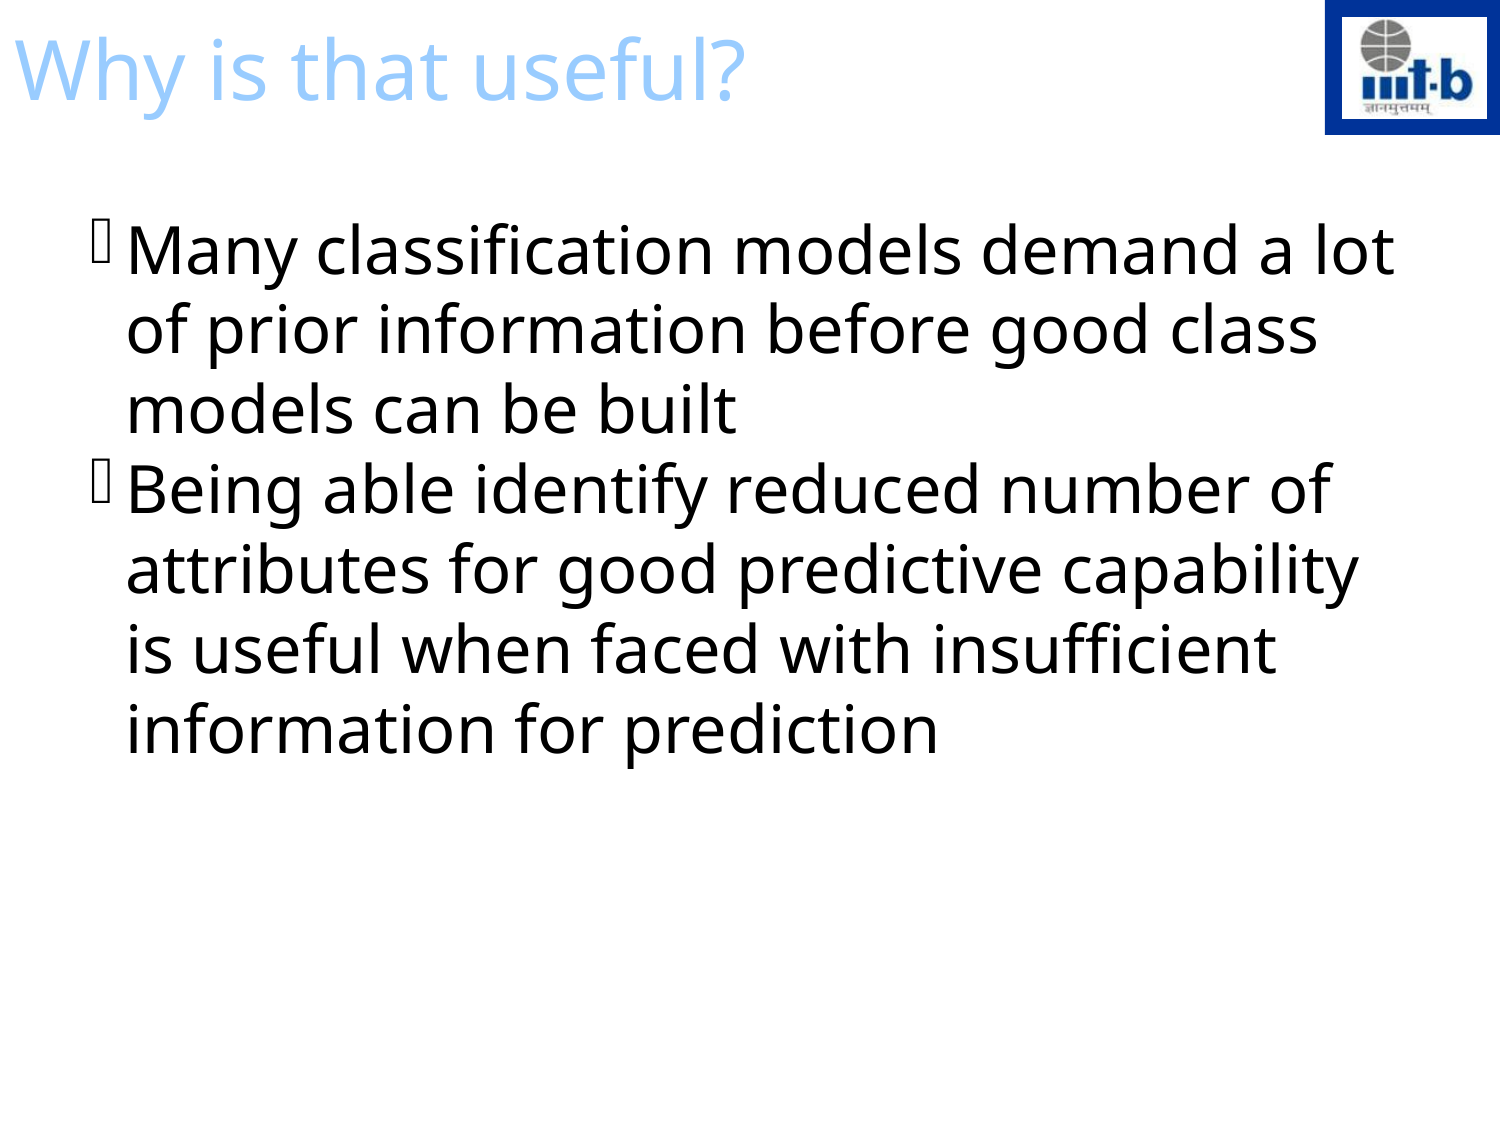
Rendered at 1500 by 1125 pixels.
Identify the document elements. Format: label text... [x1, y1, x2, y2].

picture [1342, 17, 1487, 119]
text_box Many classification models demand a lot of prior information before good class models can be built Being able identify reduced number of attributes for good predictive capability is useful when faced with insufficient information for prediction [75, 200, 1425, 1005]
text_box Why is that useful? [0, 0, 1326, 135]
